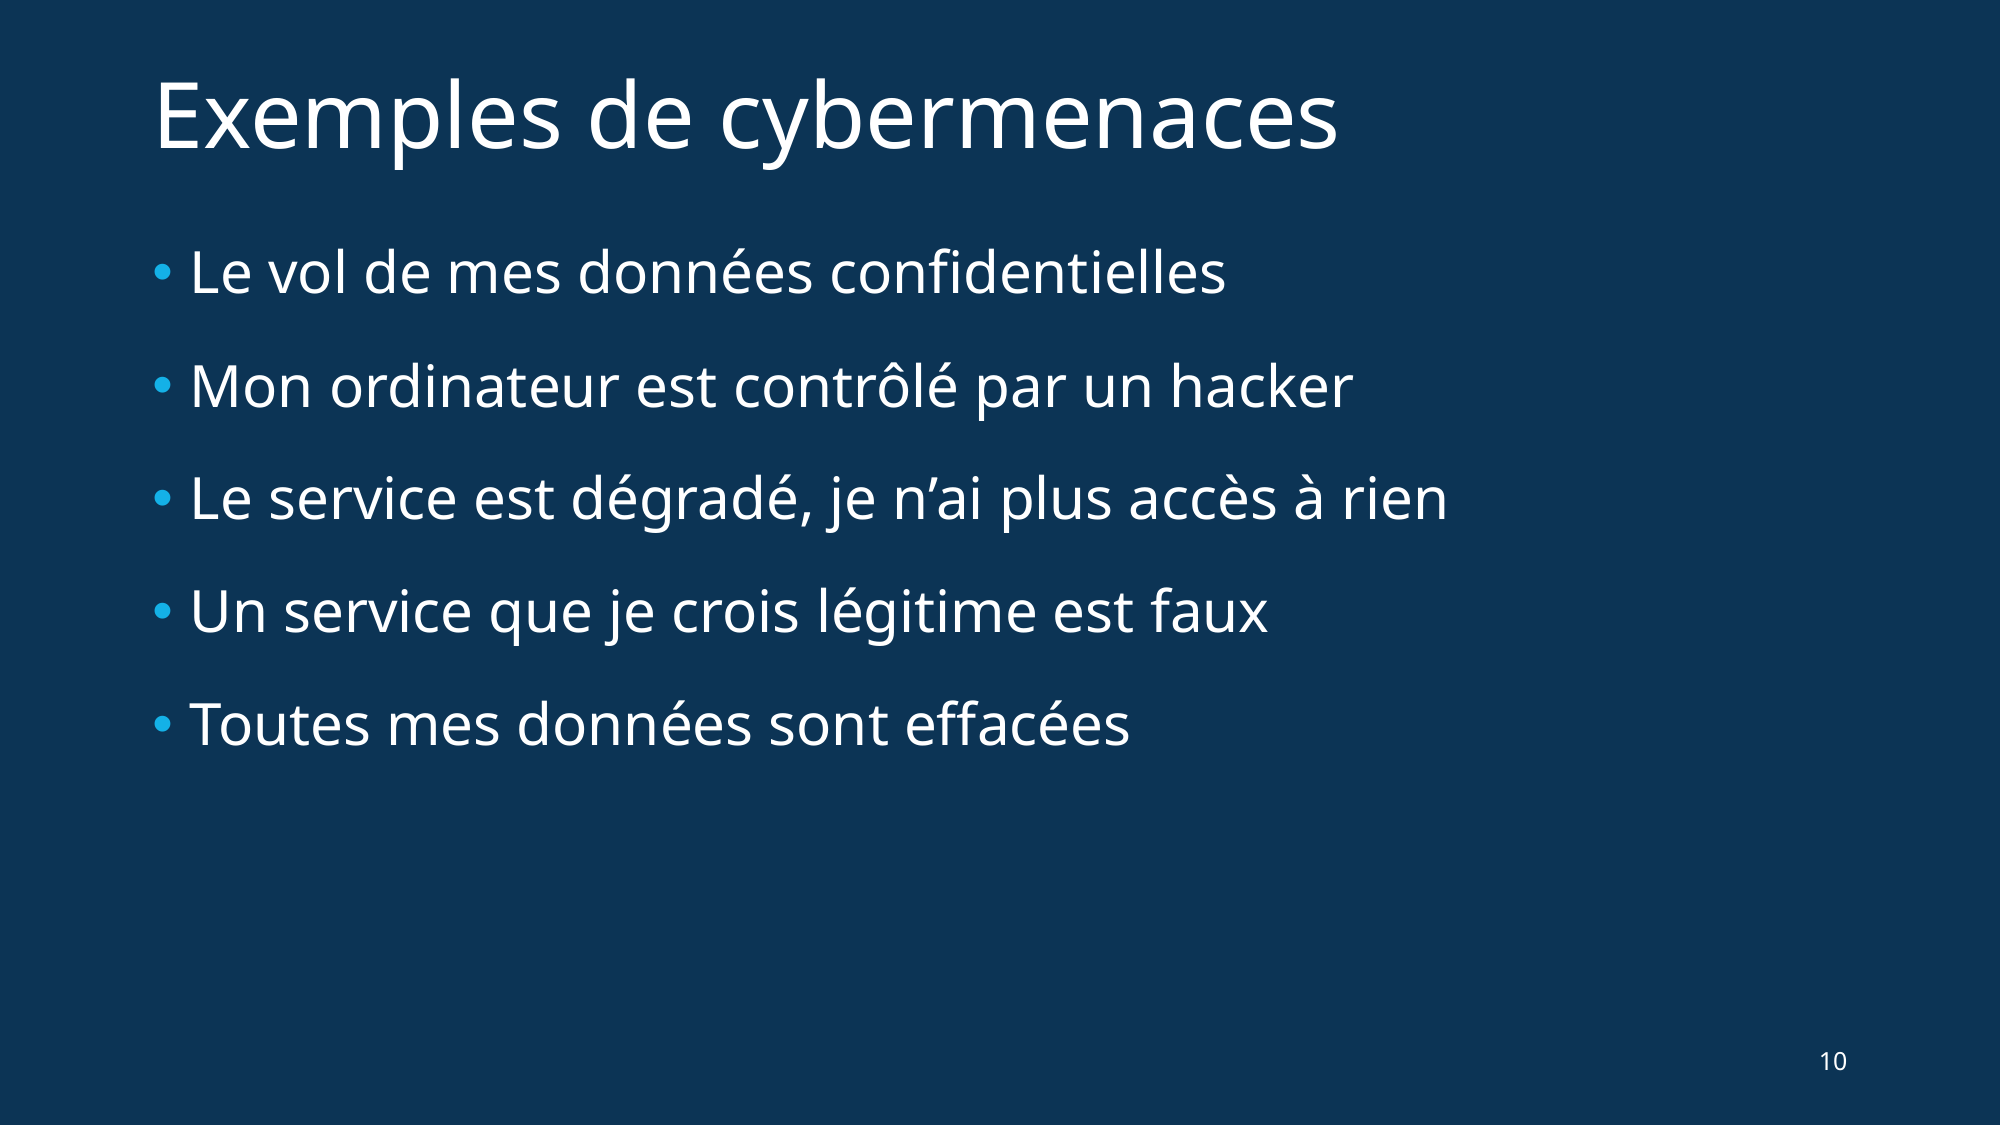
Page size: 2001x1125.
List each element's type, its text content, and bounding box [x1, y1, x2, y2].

slide_number 10 [1412, 1032, 1863, 1093]
list Le vol de mes données confidentielles Mon ordinateur est contrôlé par un hacker Le service est dégradé, je n’ai plus accès à rien Un service que je crois légitime est faux Toutes mes données sont effacées [137, 236, 1889, 1004]
title Exemples de cybermenaces [137, 59, 1863, 178]
